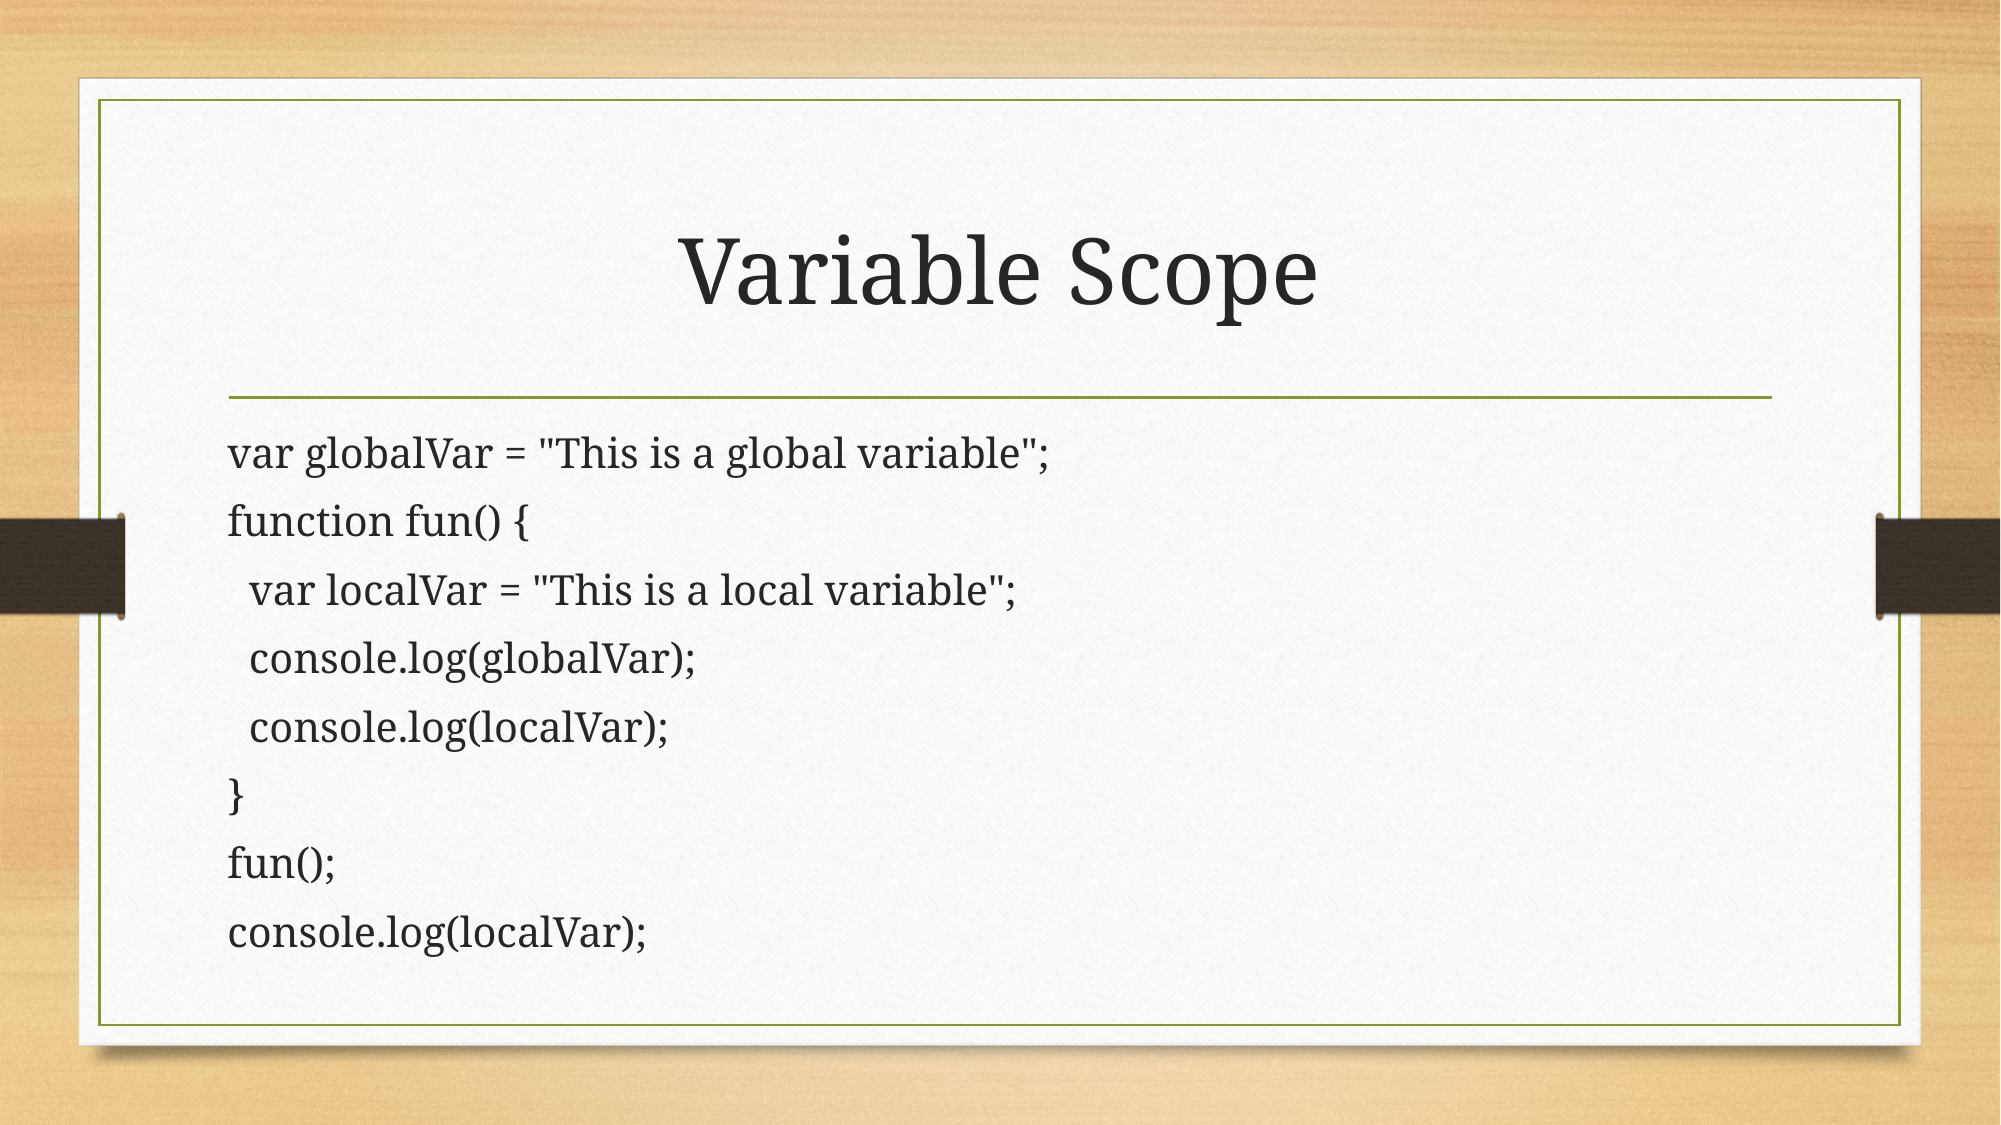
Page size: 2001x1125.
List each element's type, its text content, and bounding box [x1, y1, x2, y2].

title Variable Scope [212, 161, 1788, 375]
list var globalVar = "This is a global variable"; function fun() { var localVar = "This is a local variable"; console.log(globalVar); console.log(localVar); } fun(); console.log(localVar); [212, 419, 1788, 964]
picture [0, 0, 2001, 1125]
